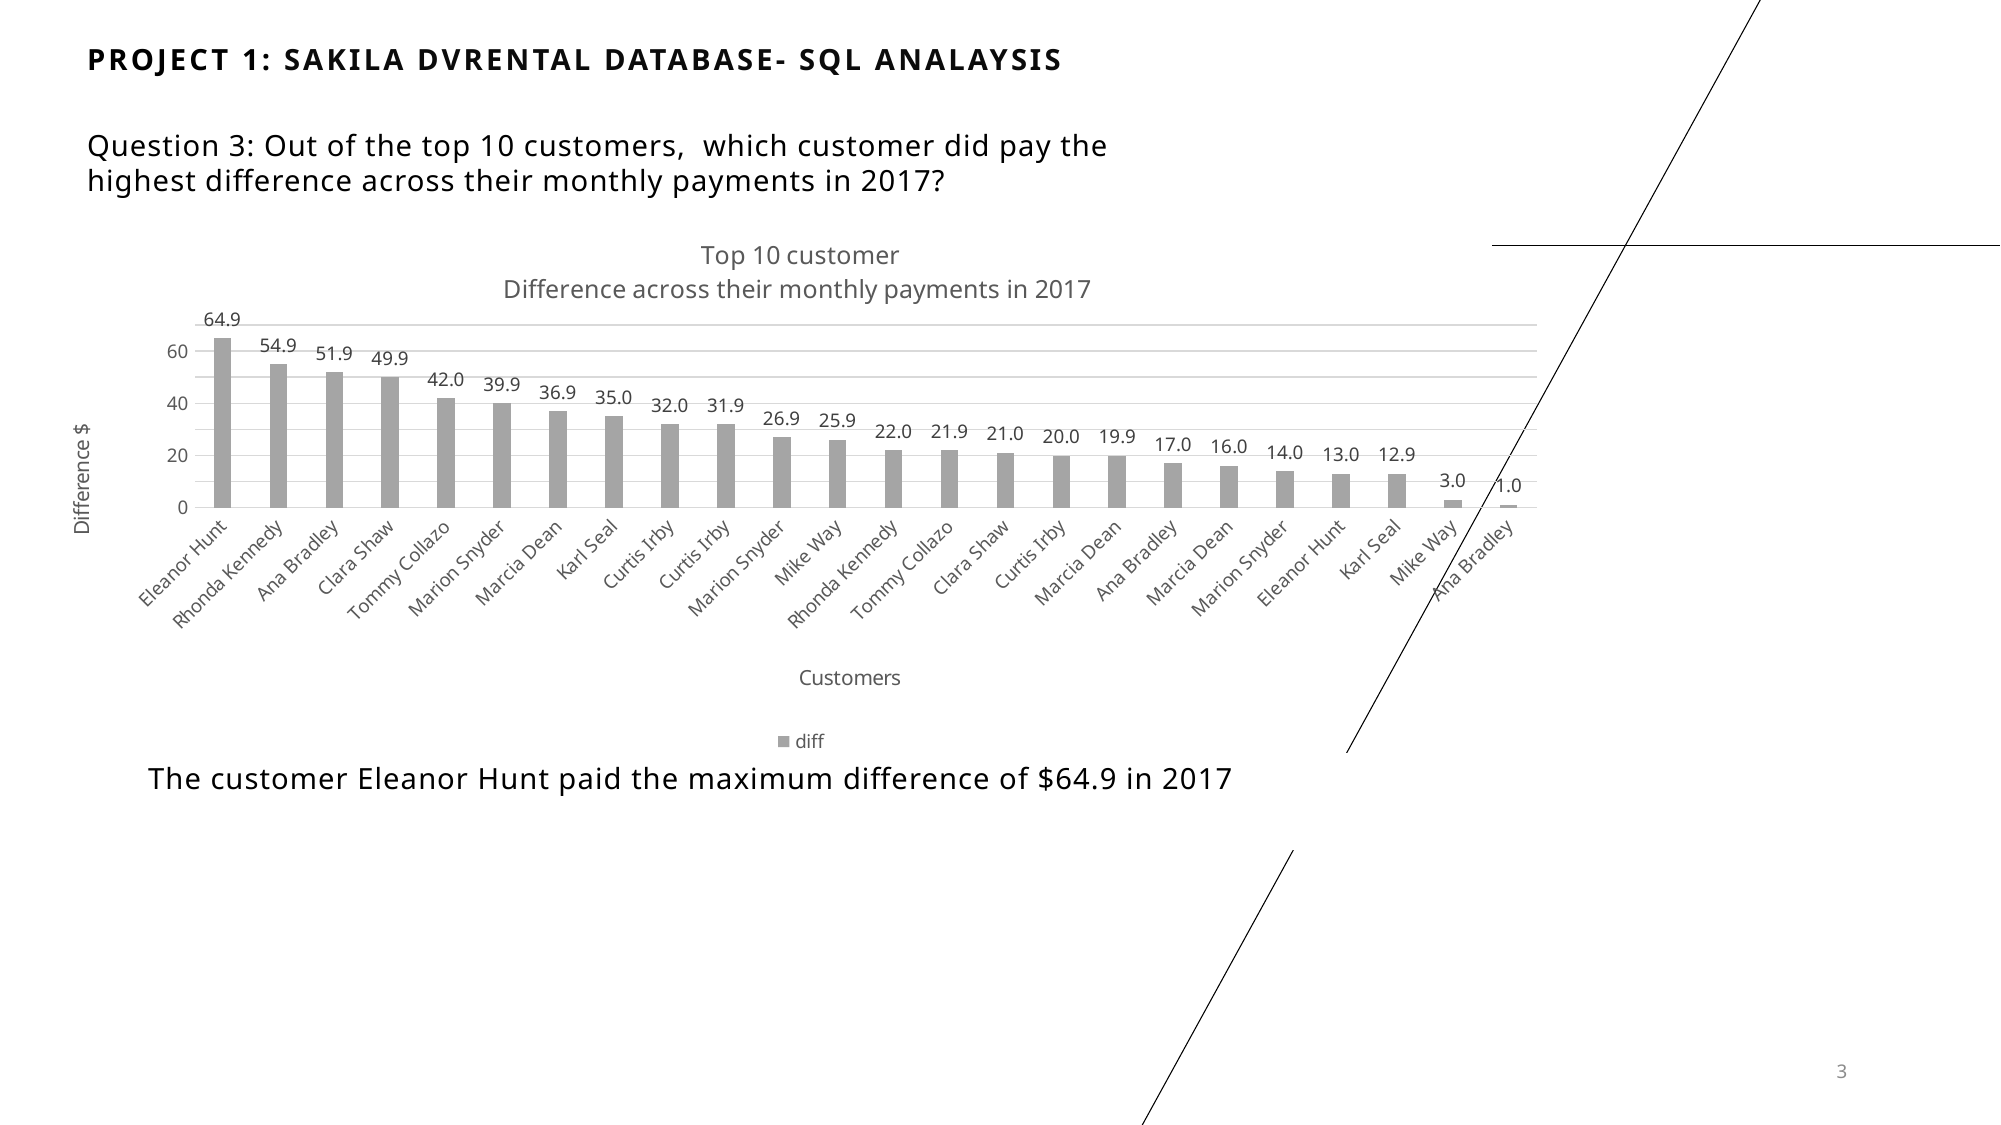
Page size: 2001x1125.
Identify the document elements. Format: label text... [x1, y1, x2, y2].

chart [34, 211, 1568, 761]
title Project 1: Sakila DvRental Database- Sql analaysis [72, 22, 1712, 120]
text_box The customer Eleanor Hunt paid the maximum difference of $64.9 in 2017 [133, 761, 1452, 851]
list Question 3: Out of the top 10 customers, which customer did pay the highest difference across their monthly payments in 2017? [72, 119, 1172, 211]
slide_number 3 [1412, 1042, 1863, 1103]
